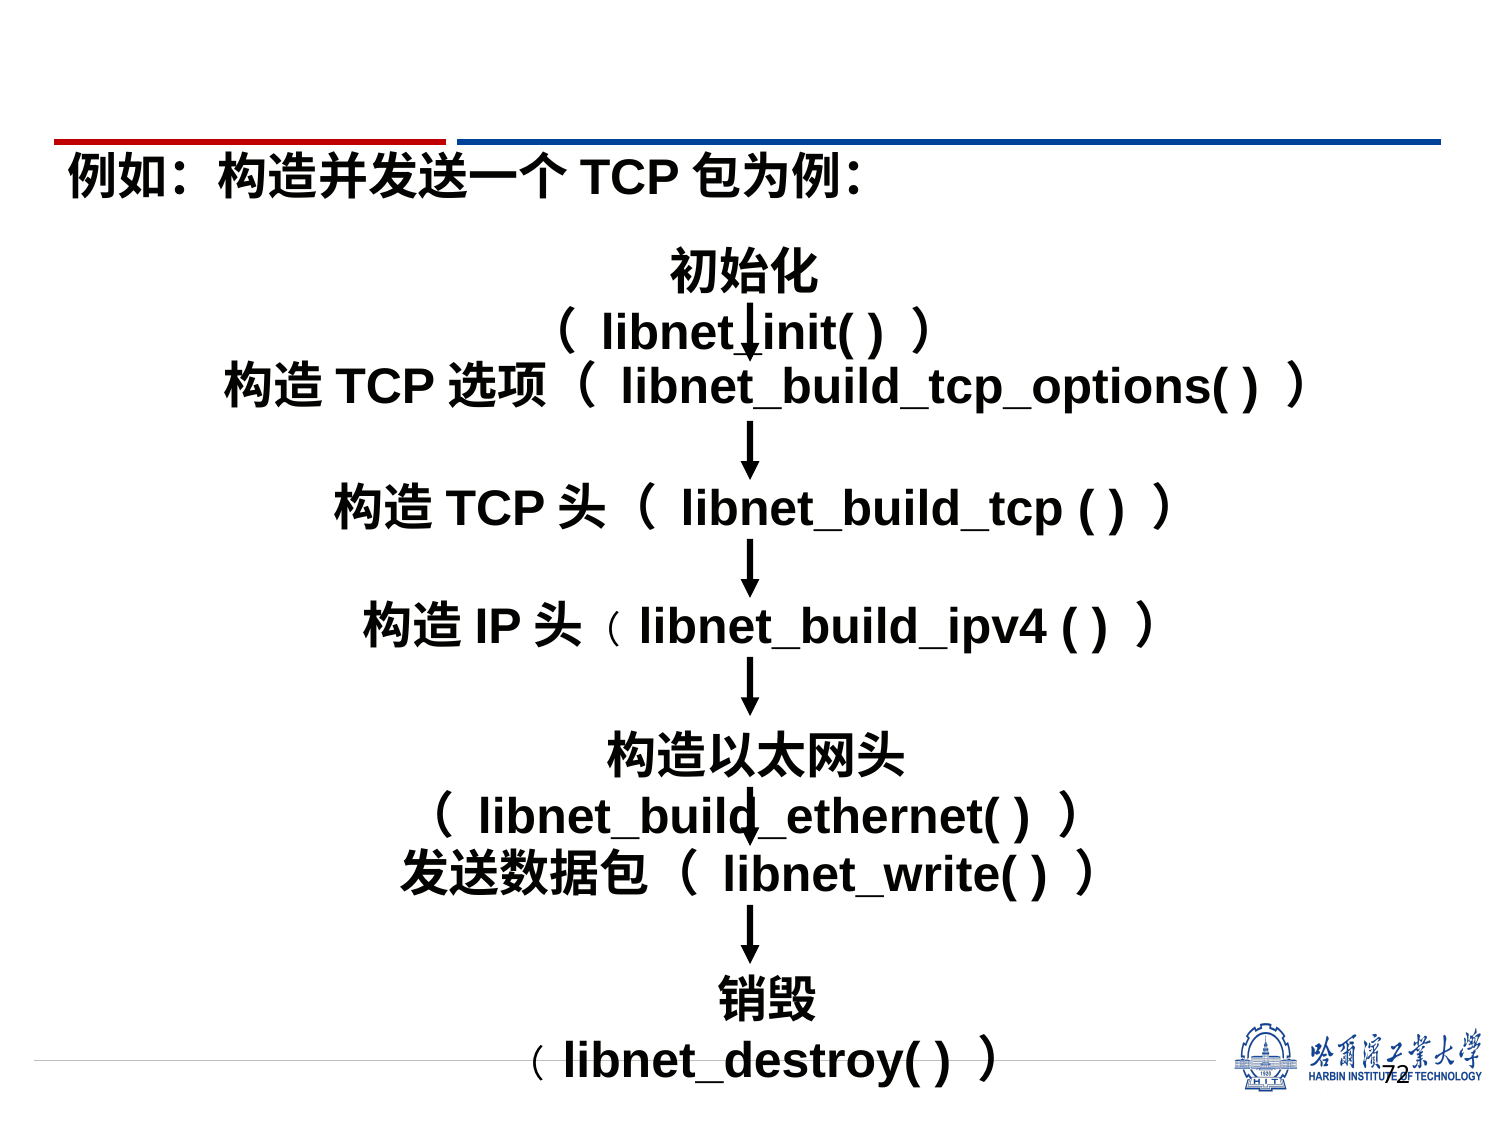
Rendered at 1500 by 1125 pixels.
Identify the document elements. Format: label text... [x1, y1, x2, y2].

text_box 72 [1074, 1024, 1425, 1100]
text_box 发送数据包（ libnet_write( ) ） [348, 834, 1176, 909]
text_box 例如：构造并发送一个TCP包为例： [53, 137, 1459, 212]
text_box 构造TCP头（ libnet_build_tcp ( ) ） [147, 467, 1388, 543]
text_box 构造TCP选项（ libnet_build_tcp_options( ) ） [159, 345, 1400, 421]
text_box [743, 302, 757, 362]
text_box 初始化（ libnet_init( ) ） [442, 231, 1046, 345]
text_box 销毁（ libnet_destroy( ) ） [466, 959, 1069, 1095]
text_box [743, 904, 757, 965]
text_box [743, 786, 757, 847]
text_box [743, 656, 757, 717]
text_box 构造IP头（ libnet_build_ipv4 ( ) ） [277, 586, 1270, 661]
picture [1204, 1023, 1482, 1094]
text_box 构造以太网头（ libnet_build_ethernet( ) ） [242, 716, 1270, 851]
text_box [743, 420, 757, 480]
text_box [743, 538, 757, 598]
